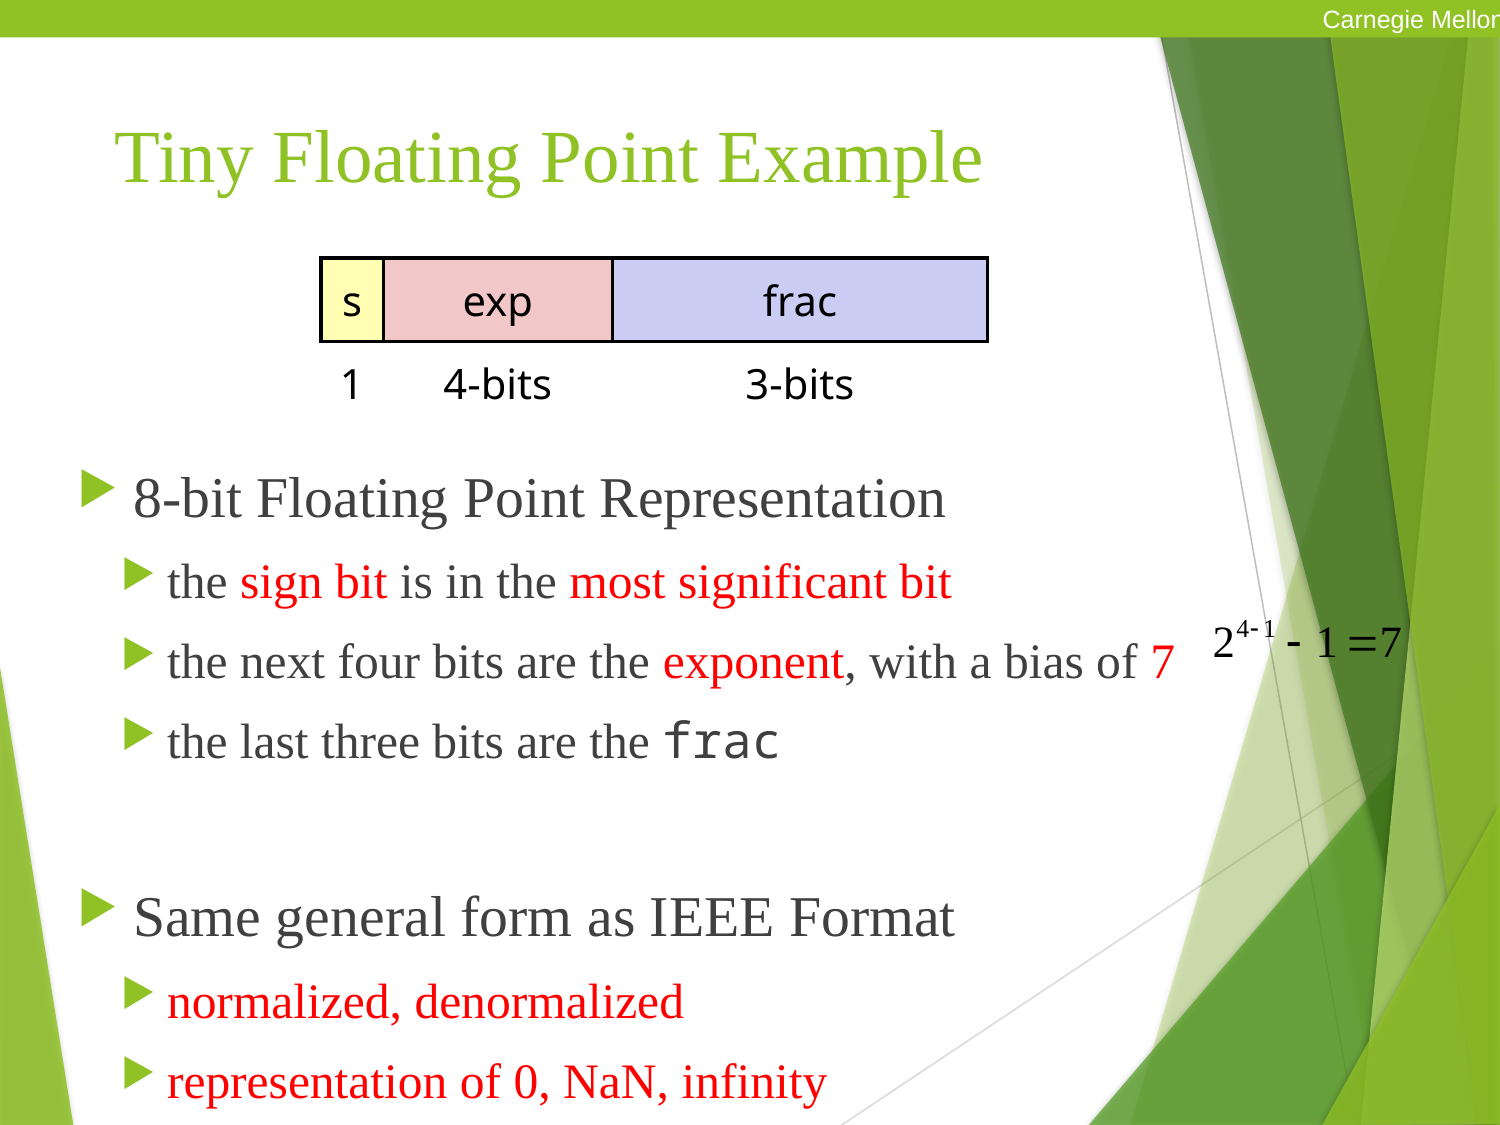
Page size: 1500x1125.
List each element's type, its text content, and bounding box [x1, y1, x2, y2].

title Tiny Floating Point Example [99, 99, 1142, 224]
table_header exp [385, 260, 611, 340]
list 8-bit Floating Point Representation the sign bit is in the most significant bit the next four bits are the exponent, with a bias of 7 the last three bits are the frac Same general form as IEEE Format normalized, denormalized representation of 0, NaN, infinity [62, 452, 1438, 1121]
table_header frac [614, 260, 986, 340]
text_box [0, 0, 1500, 38]
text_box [1205, 608, 1412, 670]
table_cell 3-bits [612, 343, 987, 425]
table_header s [323, 260, 382, 340]
text_box Carnegie Mellon [1322, 3, 1500, 33]
table_cell 1 [321, 343, 383, 425]
table_cell 4-bits [383, 343, 612, 425]
